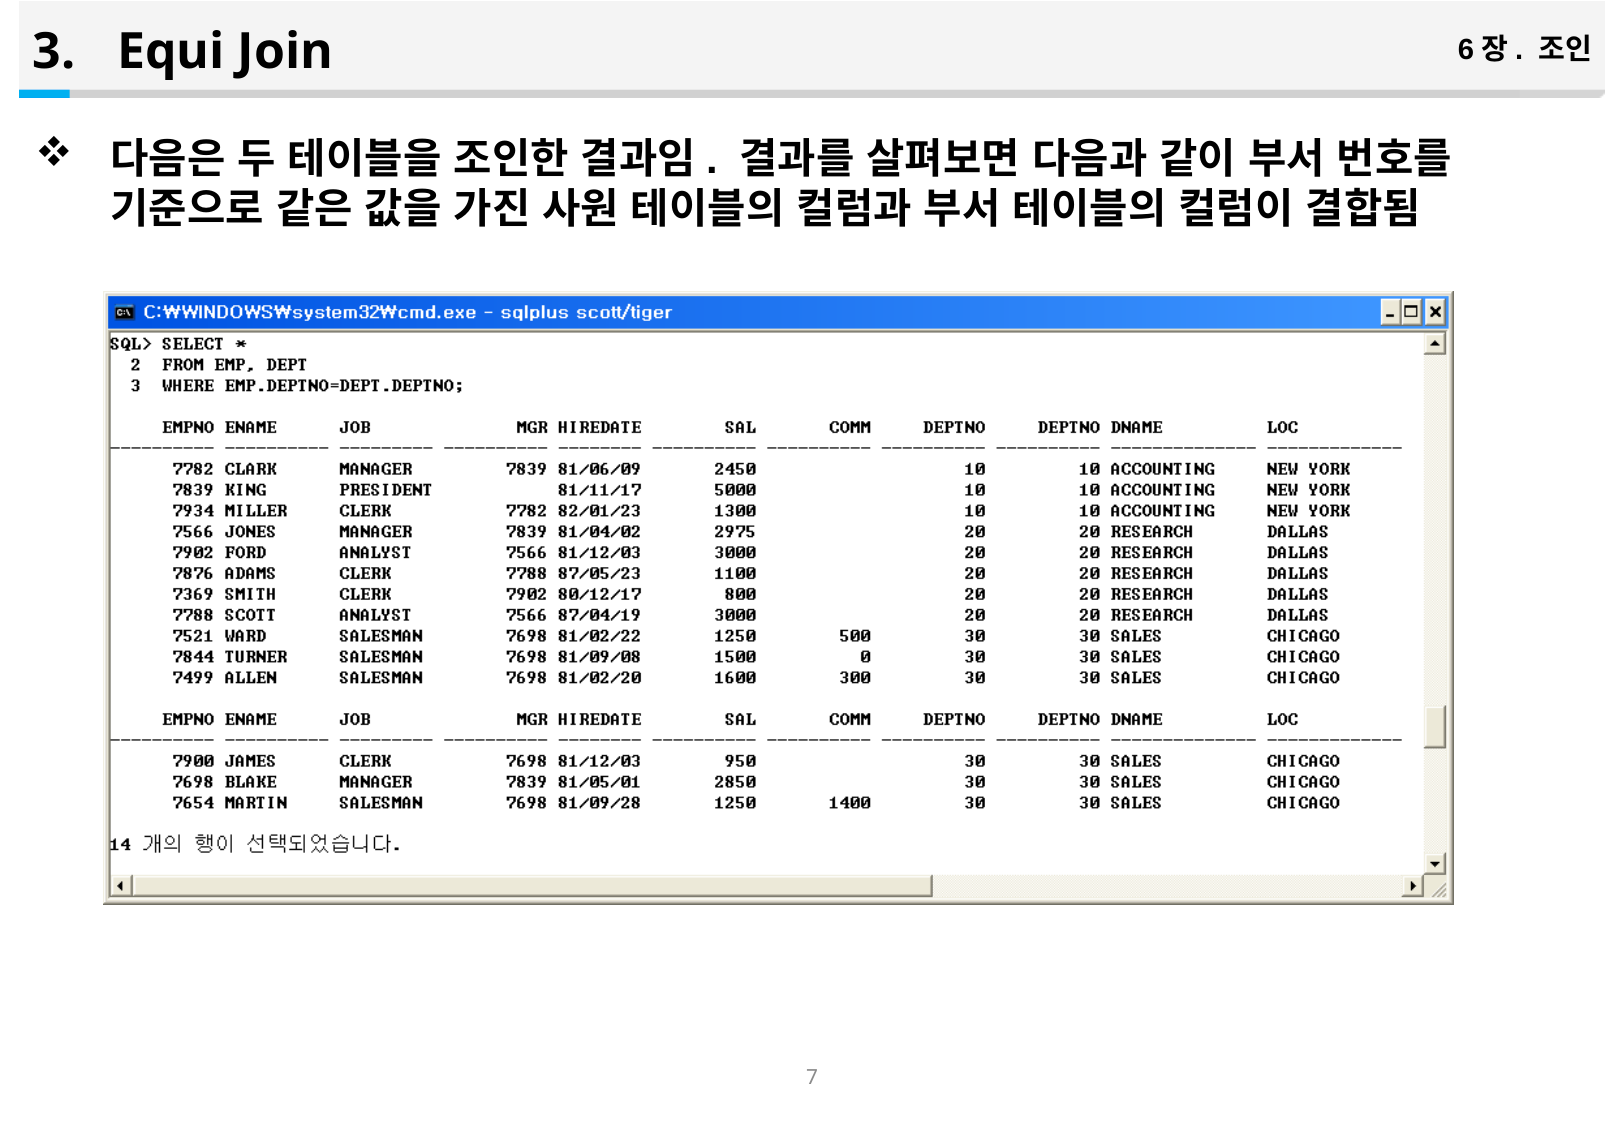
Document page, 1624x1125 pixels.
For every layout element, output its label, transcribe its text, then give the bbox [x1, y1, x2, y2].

list Equi Join [17, 11, 1167, 85]
picture [19, 1, 1605, 98]
slide_number 7 [622, 1045, 1002, 1106]
text_box 다음은 두 테이블을 조인한 결과임. 결과를 살펴보면 다음과 같이 부서 번호를 기준으로 같은 값을 가진 사원 테이블의 컬럼과 부서 테이블의 컬럼이 결합됨 [20, 123, 1602, 320]
picture [102, 291, 1454, 906]
text_box 6장. 조인 [1443, 22, 1608, 73]
